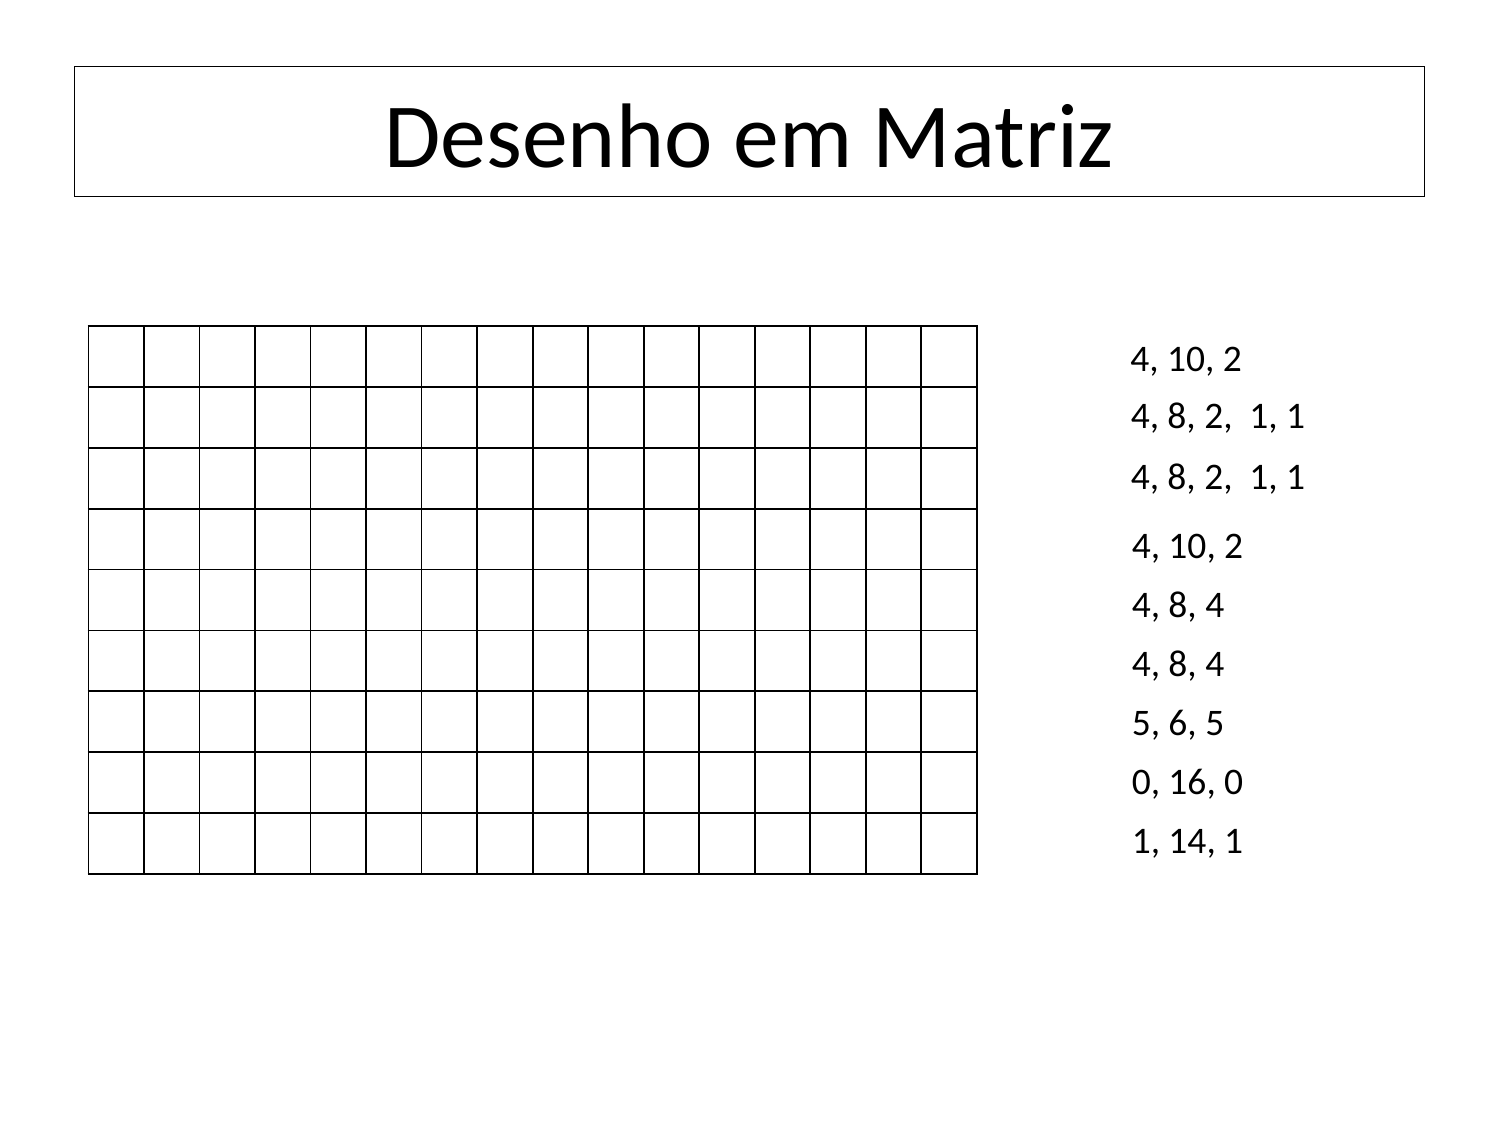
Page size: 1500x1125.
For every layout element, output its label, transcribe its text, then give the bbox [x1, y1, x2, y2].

table_cell [256, 753, 310, 812]
table_cell [367, 814, 421, 873]
table_cell [534, 570, 587, 630]
table_cell [256, 570, 310, 630]
table_cell [367, 692, 421, 751]
table_cell [256, 449, 310, 508]
table_header [756, 327, 809, 386]
table_cell [367, 449, 421, 508]
table_cell [867, 510, 920, 569]
table_cell [200, 753, 254, 812]
table_cell [367, 570, 421, 630]
table_cell [145, 388, 199, 447]
table_cell [589, 753, 643, 812]
table_cell [422, 814, 476, 873]
table_header [200, 327, 254, 386]
table_cell [756, 631, 809, 690]
text_box 4, 8, 4 [1117, 572, 1240, 631]
table_cell [534, 388, 587, 447]
table_cell [867, 631, 920, 690]
table_cell [311, 449, 365, 508]
table_header [811, 327, 865, 386]
table_cell [478, 814, 532, 873]
table_cell [422, 753, 476, 812]
table_cell [478, 631, 532, 690]
table_cell [422, 692, 476, 751]
table_cell [534, 814, 587, 873]
table_cell [922, 388, 976, 447]
table_cell [200, 814, 254, 873]
table_cell [645, 814, 698, 873]
table_cell [311, 570, 365, 630]
table_cell [867, 388, 920, 447]
table_cell [145, 814, 199, 873]
table_header [89, 327, 143, 386]
table_cell [756, 510, 809, 569]
table_cell [145, 510, 199, 569]
table_cell [145, 631, 199, 690]
table_cell [256, 814, 310, 873]
table_header [534, 327, 587, 386]
table_cell [922, 570, 976, 630]
table_cell [311, 388, 365, 447]
table_cell [478, 510, 532, 569]
table_header [922, 327, 976, 386]
text_box 4, 8, 2, 1, 1 [1116, 444, 1321, 505]
table_cell [422, 631, 476, 690]
table_cell [367, 753, 421, 812]
table_cell [145, 753, 199, 812]
table_cell [867, 449, 920, 508]
table_cell [89, 570, 143, 630]
table_cell [756, 388, 809, 447]
table_cell [756, 692, 809, 751]
text_box 1, 14, 1 [1117, 808, 1259, 869]
table_header [589, 327, 643, 386]
table_cell [645, 631, 698, 690]
table_cell [700, 510, 754, 569]
table_cell [200, 631, 254, 690]
table_cell [478, 570, 532, 630]
table_cell [922, 631, 976, 690]
table_cell [311, 692, 365, 751]
table_cell [89, 753, 143, 812]
table_cell [645, 753, 698, 812]
table_cell [922, 692, 976, 751]
table_cell [589, 388, 643, 447]
table_cell [700, 449, 754, 508]
text_box 4, 10, 2 [1115, 326, 1257, 386]
table_cell [700, 388, 754, 447]
table_cell [89, 449, 143, 508]
table_cell [756, 814, 809, 873]
table_cell [700, 570, 754, 630]
table_header [422, 327, 476, 386]
table_cell [311, 814, 365, 873]
table_cell [811, 692, 865, 751]
table_cell [200, 510, 254, 569]
table_cell [367, 631, 421, 690]
table_cell [700, 814, 754, 873]
table_cell [811, 631, 865, 690]
table_cell [867, 814, 920, 873]
table_cell [145, 570, 199, 630]
table_cell [367, 388, 421, 447]
table_cell [922, 814, 976, 873]
table_cell [145, 449, 199, 508]
table_header [145, 327, 199, 386]
text_box 5, 6, 5 [1117, 690, 1240, 749]
table_cell [589, 692, 643, 751]
table_cell [256, 631, 310, 690]
table_cell [422, 449, 476, 508]
table_cell [589, 449, 643, 508]
table_cell [256, 388, 310, 447]
table_cell [589, 631, 643, 690]
table_cell [534, 631, 587, 690]
text_box 4, 8, 2, 1, 1 [1116, 383, 1321, 444]
table_header [867, 327, 920, 386]
table_cell [811, 510, 865, 569]
table_cell [478, 388, 532, 447]
table_cell [700, 753, 754, 812]
table_cell [700, 692, 754, 751]
table_cell [645, 570, 698, 630]
table_cell [867, 692, 920, 751]
table_cell [534, 510, 587, 569]
table_cell [922, 510, 976, 569]
table_cell [89, 814, 143, 873]
table_cell [478, 692, 532, 751]
text_box 4, 8, 4 [1117, 631, 1240, 690]
table_cell [89, 388, 143, 447]
text_box Desenho em Matriz [74, 66, 1425, 197]
table_header [700, 327, 754, 386]
table_cell [422, 510, 476, 569]
table_cell [256, 692, 310, 751]
table_cell [811, 388, 865, 447]
table_cell [645, 510, 698, 569]
table_cell [756, 449, 809, 508]
table_cell [645, 388, 698, 447]
text_box 4, 10, 2 [1117, 513, 1259, 574]
table_header [367, 327, 421, 386]
table_cell [645, 449, 698, 508]
table_header [478, 327, 532, 386]
table_cell [89, 692, 143, 751]
table_cell [89, 631, 143, 690]
table_cell [756, 753, 809, 812]
table_cell [867, 753, 920, 812]
text_box 0, 16, 0 [1117, 749, 1259, 808]
table_cell [256, 510, 310, 569]
table_cell [756, 570, 809, 630]
table_cell [367, 510, 421, 569]
table_header [311, 327, 365, 386]
table_cell [589, 570, 643, 630]
table_cell [811, 814, 865, 873]
table_cell [534, 449, 587, 508]
table_cell [589, 510, 643, 569]
table_cell [589, 814, 643, 873]
table_cell [311, 753, 365, 812]
table_cell [922, 753, 976, 812]
table_cell [200, 388, 254, 447]
table_cell [922, 449, 976, 508]
table_cell [200, 570, 254, 630]
table_cell [811, 570, 865, 630]
table_cell [422, 570, 476, 630]
table_cell [867, 570, 920, 630]
table_cell [700, 631, 754, 690]
table_cell [478, 449, 532, 508]
table_cell [311, 631, 365, 690]
table_header [256, 327, 310, 386]
table_cell [645, 692, 698, 751]
table_header [645, 327, 698, 386]
table_cell [534, 753, 587, 812]
table_cell [811, 449, 865, 508]
table_cell [89, 510, 143, 569]
table_cell [811, 753, 865, 812]
table_cell [311, 510, 365, 569]
table_cell [145, 692, 199, 751]
table_cell [200, 692, 254, 751]
table_cell [478, 753, 532, 812]
table_cell [534, 692, 587, 751]
table_cell [422, 388, 476, 447]
table_cell [200, 449, 254, 508]
